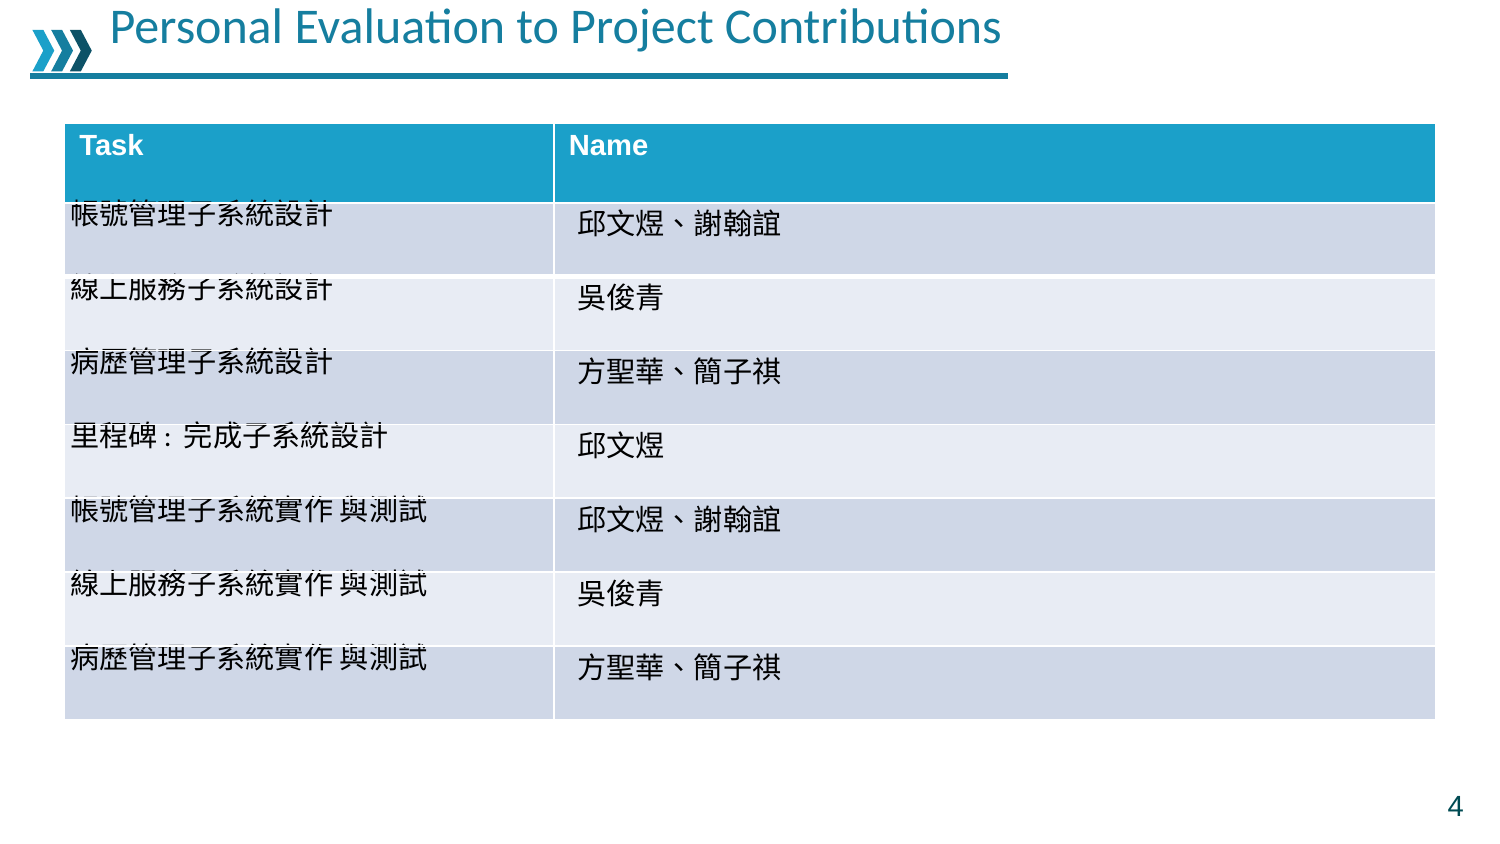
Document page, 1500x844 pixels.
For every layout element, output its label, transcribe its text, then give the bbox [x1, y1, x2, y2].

table_cell 病歷管理子系統實作 與測試 [65, 647, 553, 719]
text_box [0, 0, 1049, 77]
table_cell 邱文煜、謝翰誼 [555, 204, 1435, 274]
table_cell 線上服務子系統實作 與測試 [65, 573, 553, 645]
table_cell 病歷管理子系統設計 [65, 351, 553, 424]
table_cell 邱文煜 [555, 425, 1435, 497]
slide_number 4 [1137, 782, 1476, 827]
table_header Name [555, 124, 1435, 202]
table_cell 線上服務子系統設計 [65, 279, 553, 350]
table_cell 吳俊青 [555, 573, 1435, 645]
table_header Task [65, 124, 553, 202]
table_cell 方聖華、簡子祺 [555, 647, 1435, 719]
table_cell 帳號管理子系統設計 [65, 204, 553, 274]
table_cell 邱文煜、謝翰誼 [555, 499, 1435, 571]
table_cell 吳俊青 [555, 279, 1435, 350]
table_cell 里程碑: 完成子系統設計 [65, 425, 553, 497]
table_cell 帳號管理子系統實作 與測試 [65, 499, 553, 571]
table_cell 方聖華、簡子祺 [555, 351, 1435, 424]
